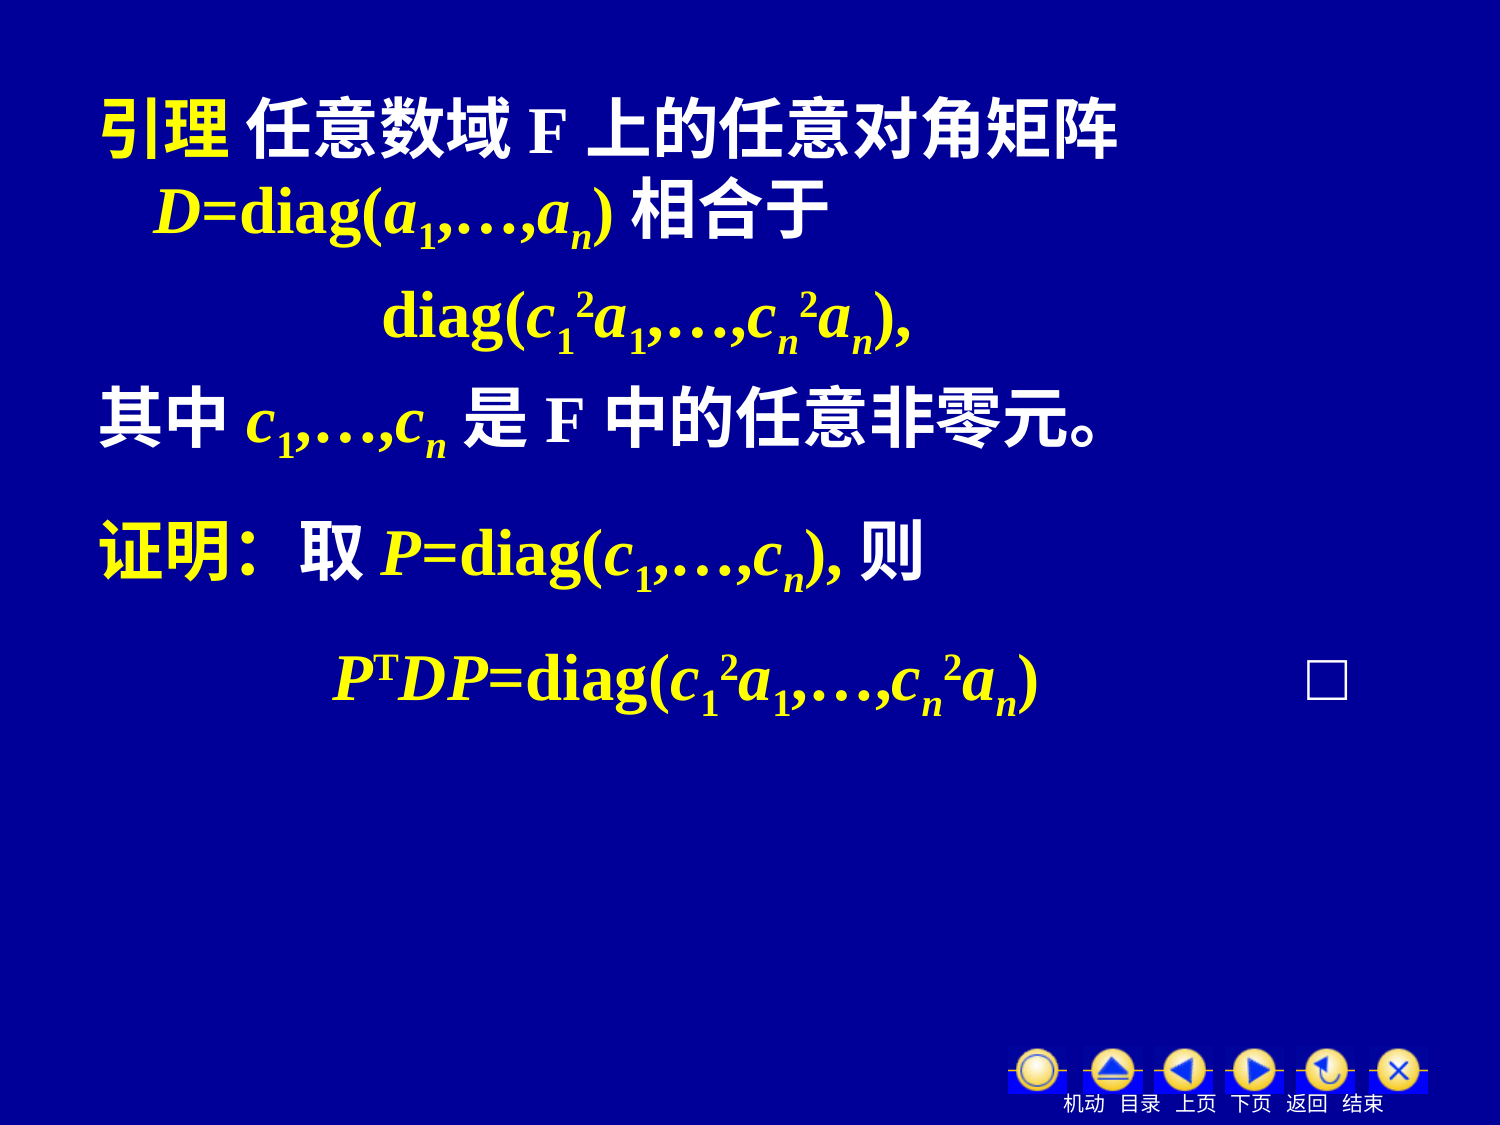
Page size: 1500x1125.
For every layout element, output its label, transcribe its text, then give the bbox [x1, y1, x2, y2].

picture [1369, 1046, 1428, 1094]
picture [1154, 1046, 1213, 1094]
text_box 证明：取P=diag(c1,…,cn),则 PTDP=diag(c12a1,…,cn2an) □ [83, 501, 1432, 732]
picture [1296, 1046, 1355, 1094]
picture [1225, 1046, 1284, 1094]
picture [1083, 1046, 1143, 1094]
picture [1008, 1046, 1067, 1094]
list 引理 任意数域F上的任意对角矩阵D=diag(a1,…,an)相合于 diag(c12a1,…,cn2an), 其中c1,…,cn是F中的任意非零元。 [82, 79, 1407, 447]
